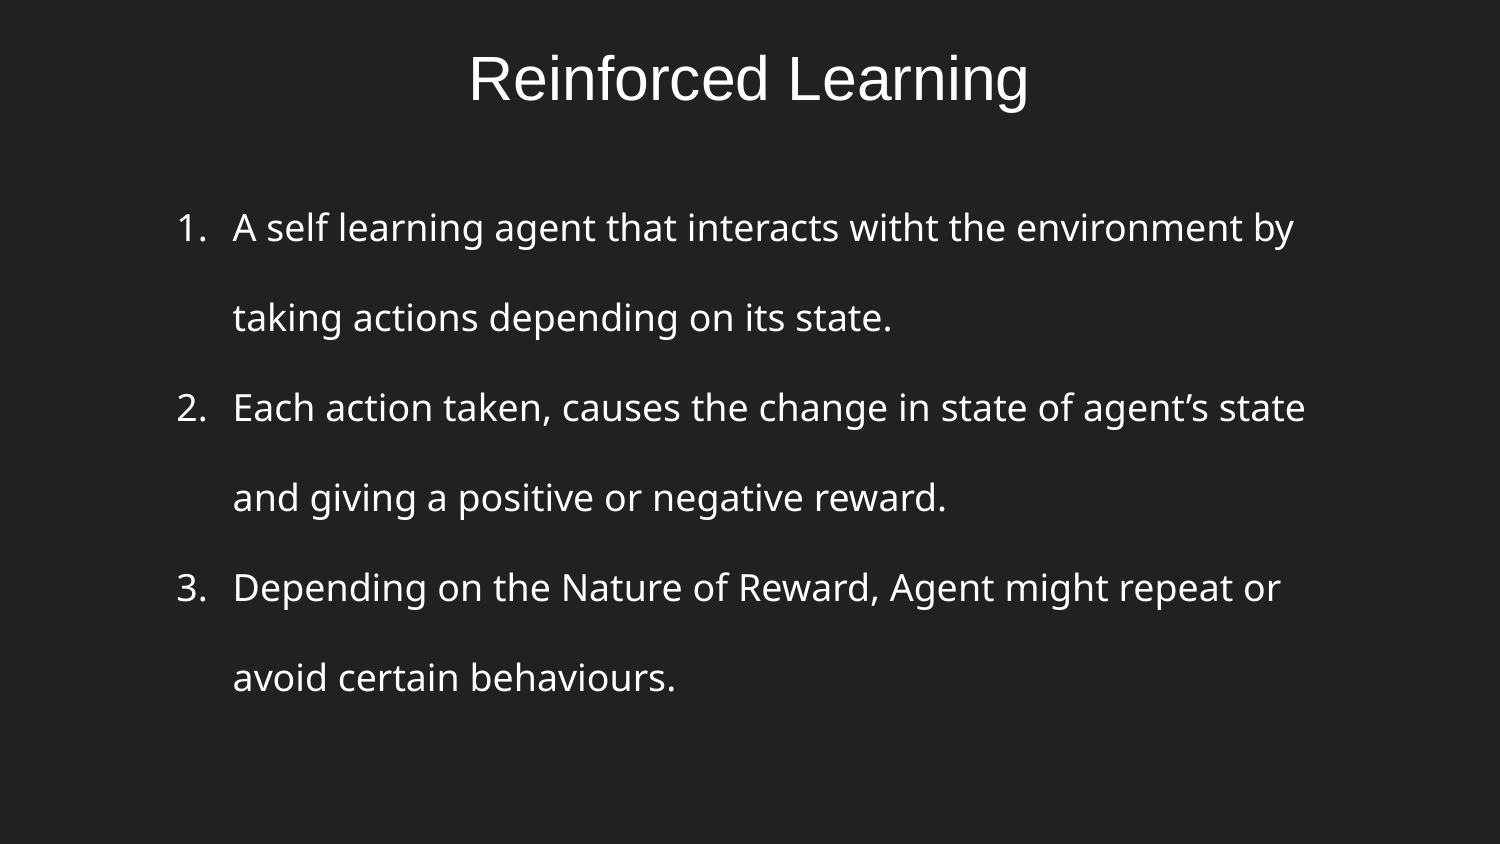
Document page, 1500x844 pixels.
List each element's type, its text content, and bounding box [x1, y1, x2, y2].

text_box Reinforced Learning [391, 22, 1109, 144]
text_box A self learning agent that interacts witht the environment by taking actions depending on its state. Each action taken, causes the change in state of agent’s state and giving a positive or negative reward. Depending on the Nature of Reward, Agent might repeat or avoid certain behaviours. [142, 144, 1338, 700]
